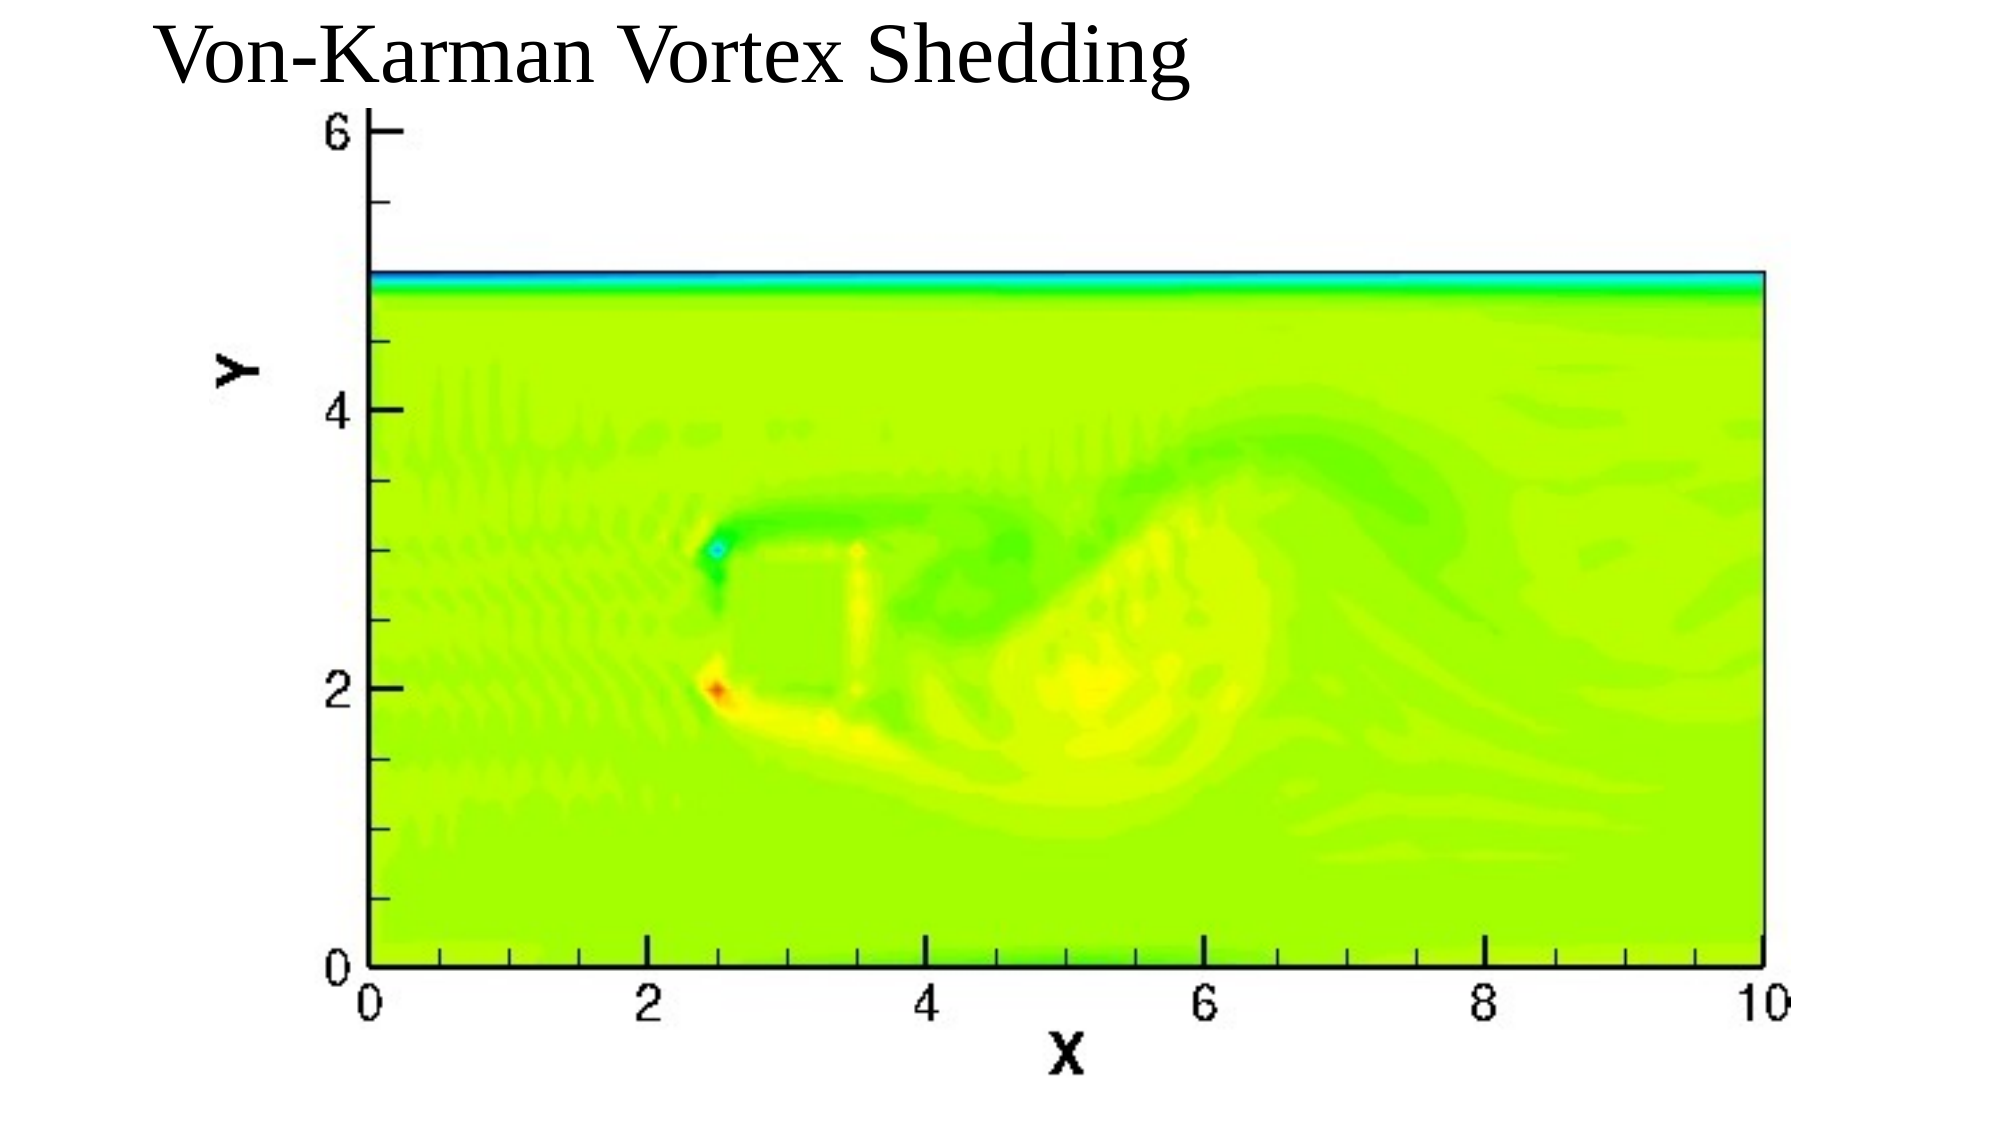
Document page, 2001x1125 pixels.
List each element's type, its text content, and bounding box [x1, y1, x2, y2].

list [208, 108, 1791, 1078]
title Von-Karman Vortex Shedding [137, 0, 1863, 109]
